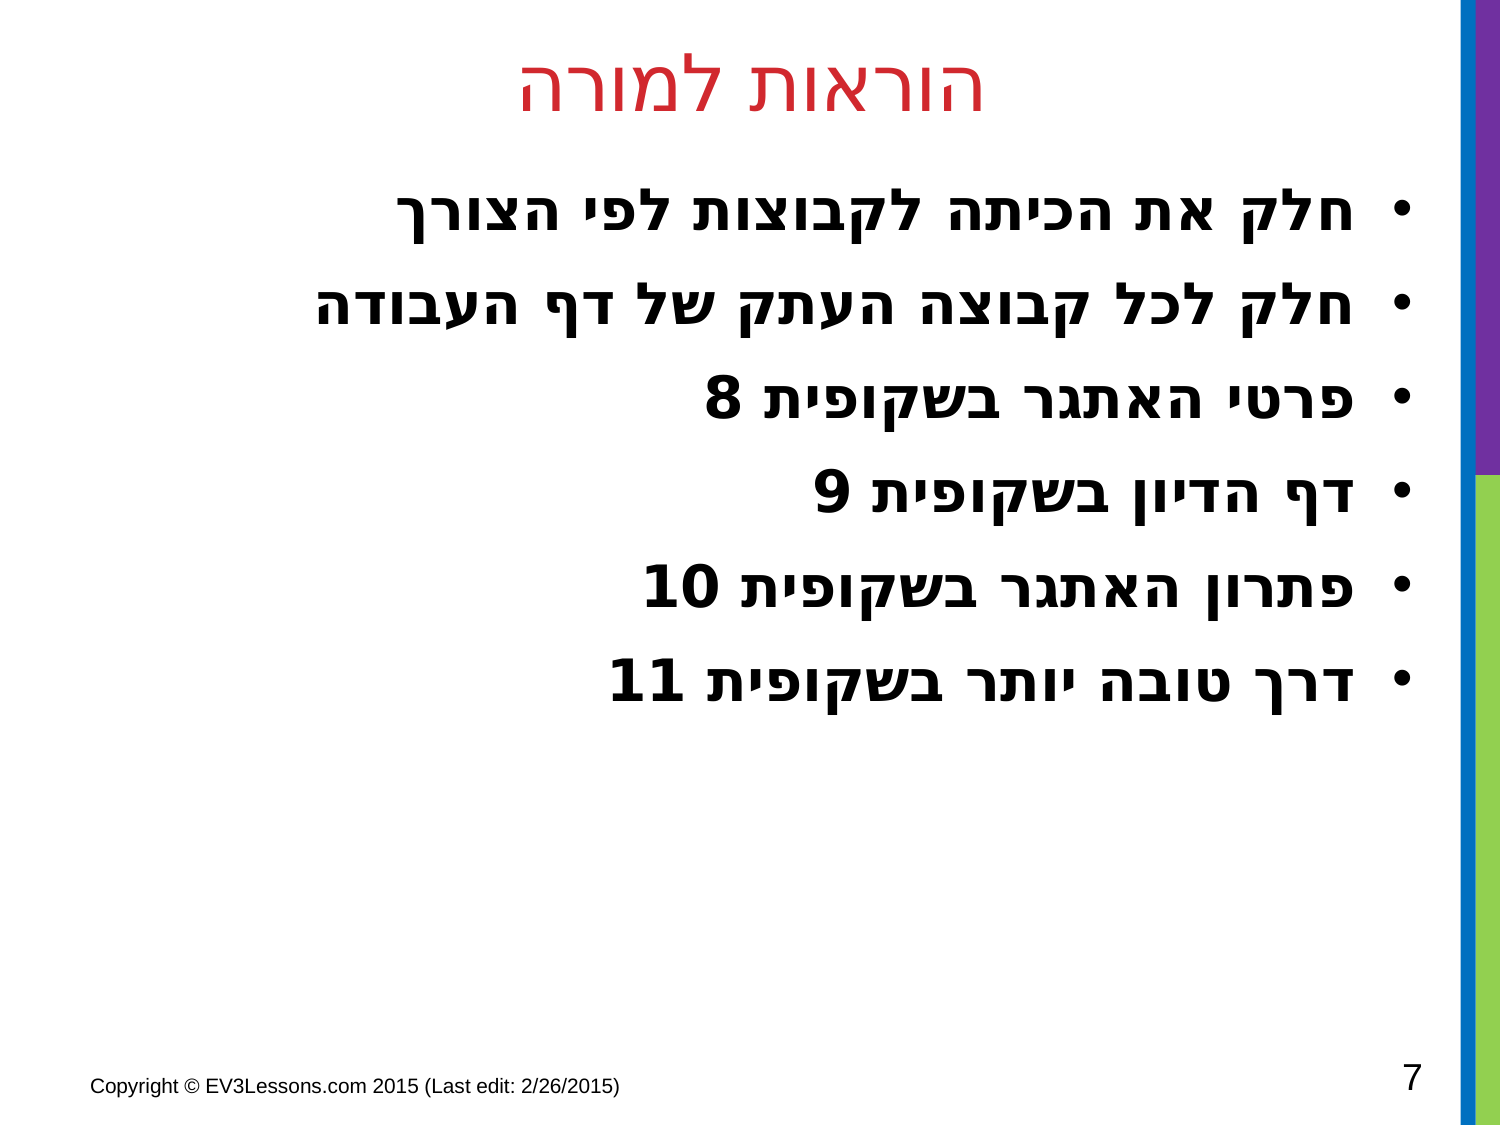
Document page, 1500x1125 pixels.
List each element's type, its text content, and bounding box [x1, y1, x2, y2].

list חלק את הכיתה לקבוצות לפי הצורך חלק לכל קבוצה העתק של דף העבודה פרטי האתגר בשקופית 8 דף הדיון בשקופית 9 פתרון האתגר בשקופית 10 דרך טובה יותר בשקופית 11 [75, 164, 1428, 1005]
title הוראות למורה [75, 25, 1428, 142]
footer Copyright © EV3Lessons.com 2015 (Last edit: 2/26/2015) [75, 1065, 638, 1112]
slide_number 7 [1387, 1045, 1491, 1106]
